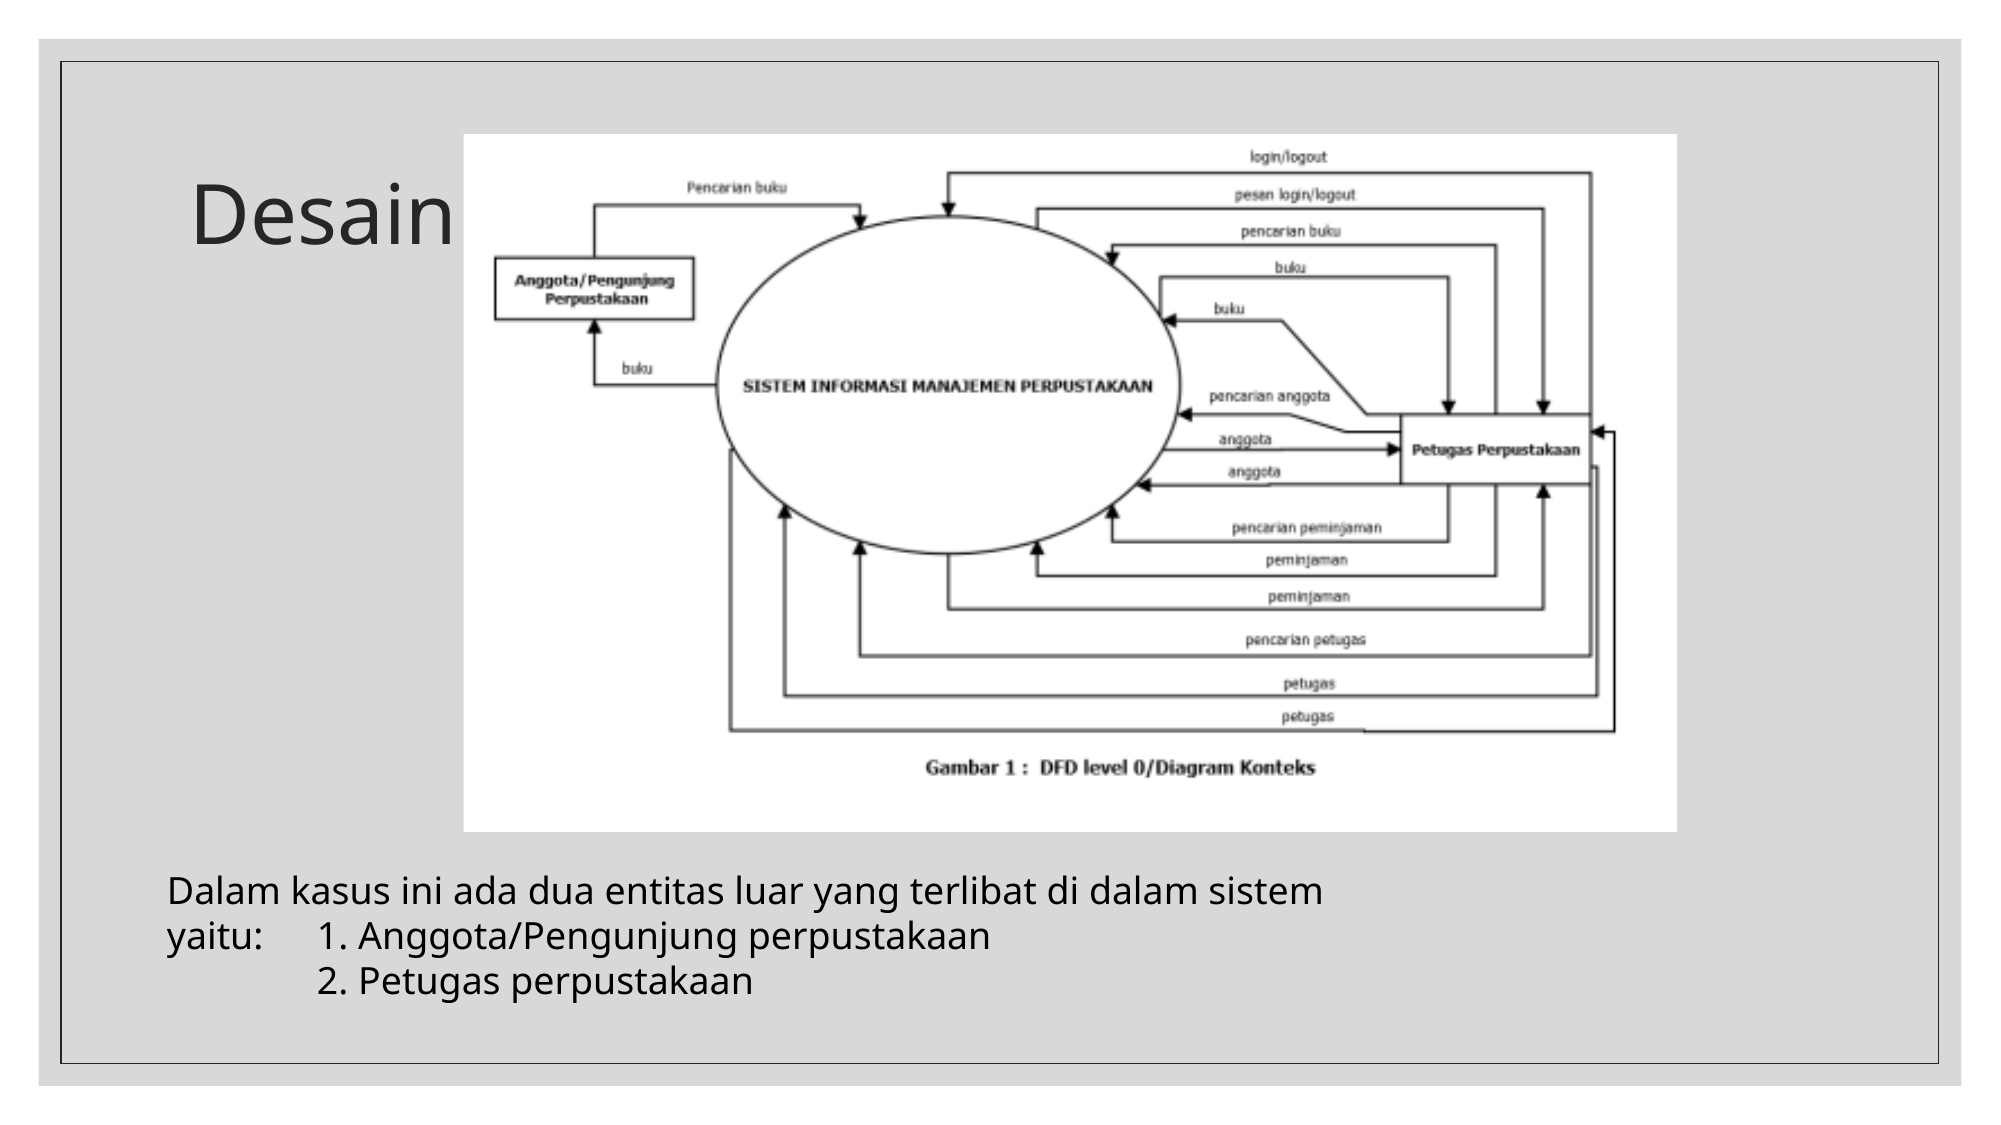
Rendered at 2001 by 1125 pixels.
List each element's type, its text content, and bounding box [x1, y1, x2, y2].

title Desain [174, 105, 1825, 331]
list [463, 134, 1678, 831]
text_box Dalam kasus ini ada dua entitas luar yang terlibat di dalam sistem yaitu: 1. Anggota/Pengunjung perpustakaan 2. Petugas perpustakaan [152, 859, 1366, 1010]
